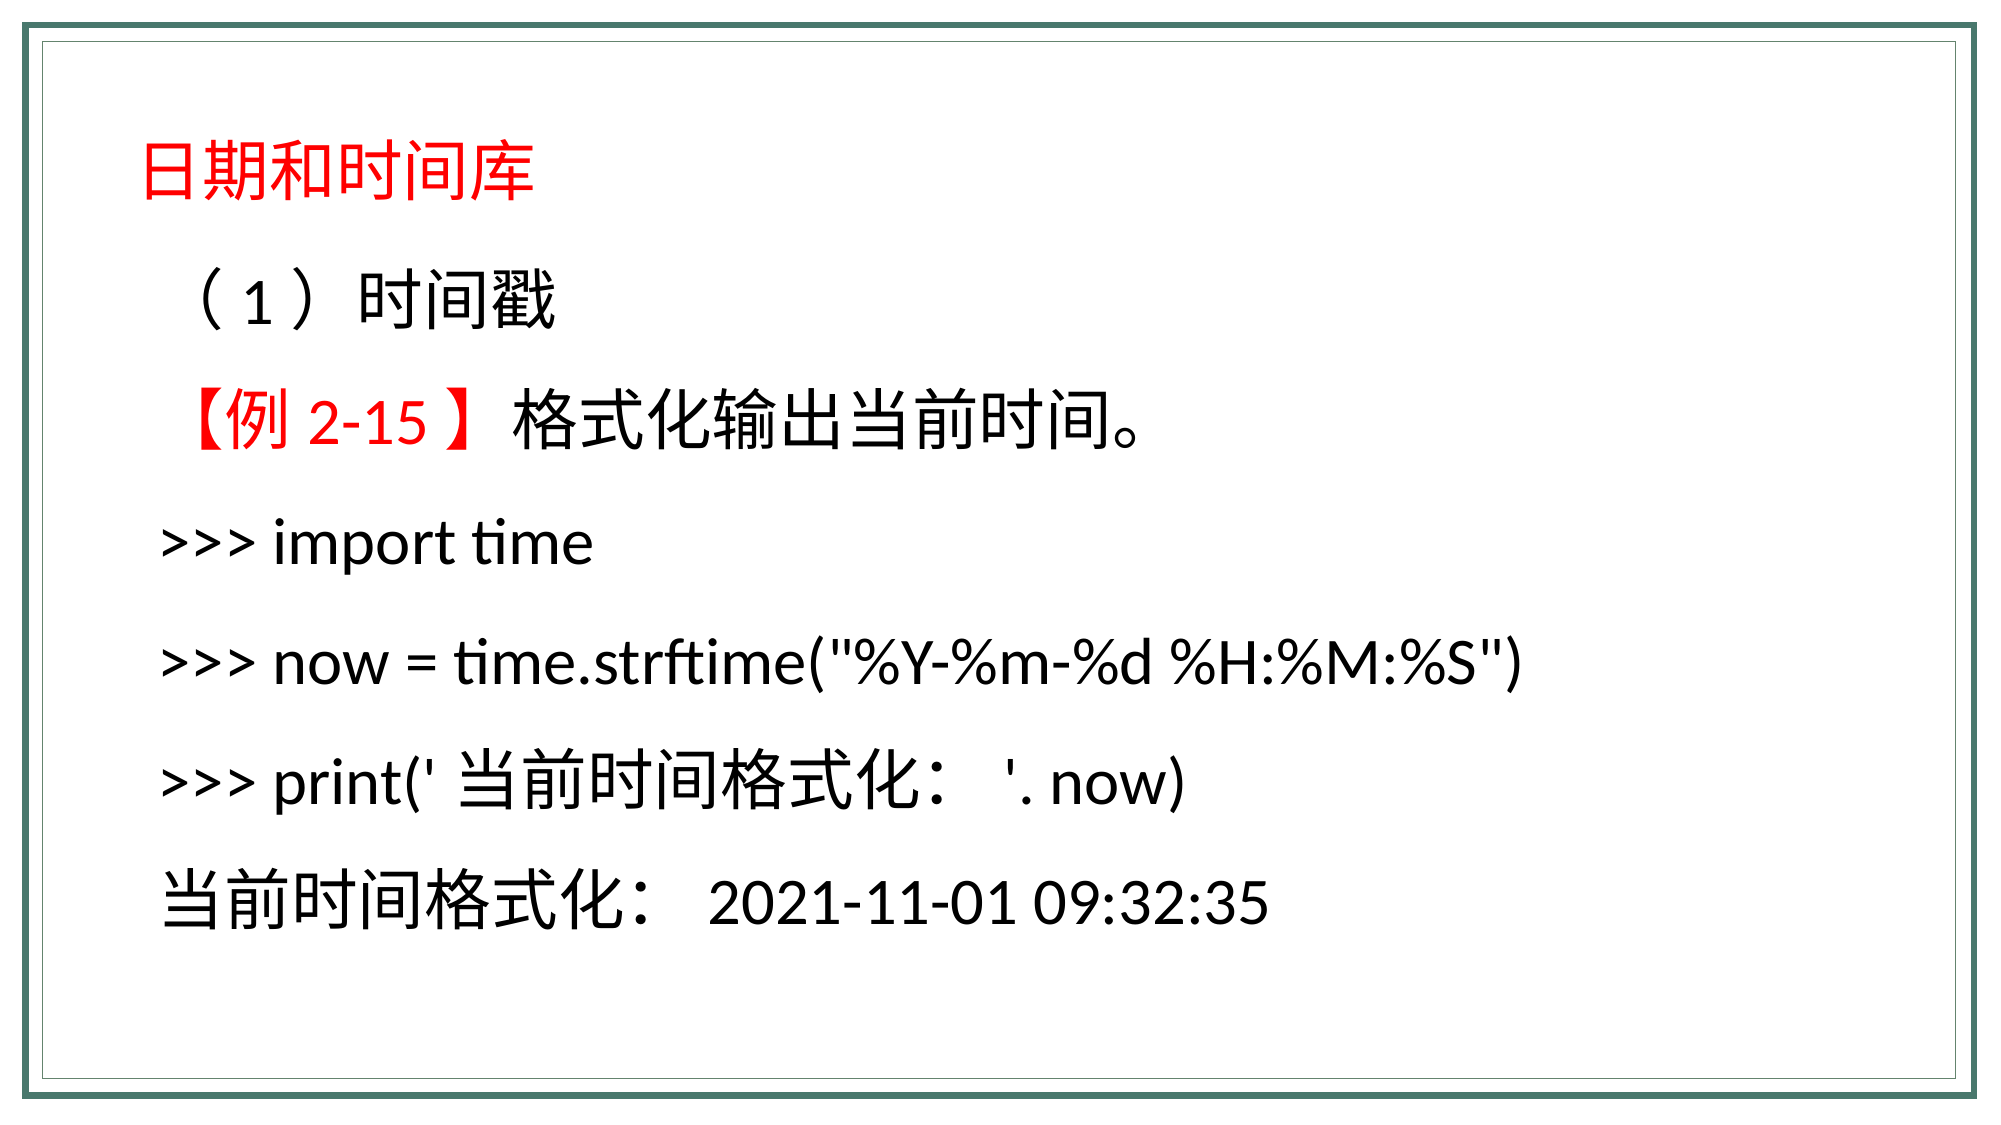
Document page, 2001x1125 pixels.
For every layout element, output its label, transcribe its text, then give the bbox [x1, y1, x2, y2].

text_box [42, 41, 1956, 1080]
text_box （1）时间戳 【例2-15】格式化输出当前时间。 >>> import time >>> now = time.strftime("%Y-%m-%d %H:%M:%S") >>> print('当前时间格式化：'. now) 当前时间格式化：2021-11-01 09:32:35 [142, 211, 1855, 946]
text_box 日期和时间库 [121, 41, 552, 217]
text_box [25, 24, 1975, 1097]
